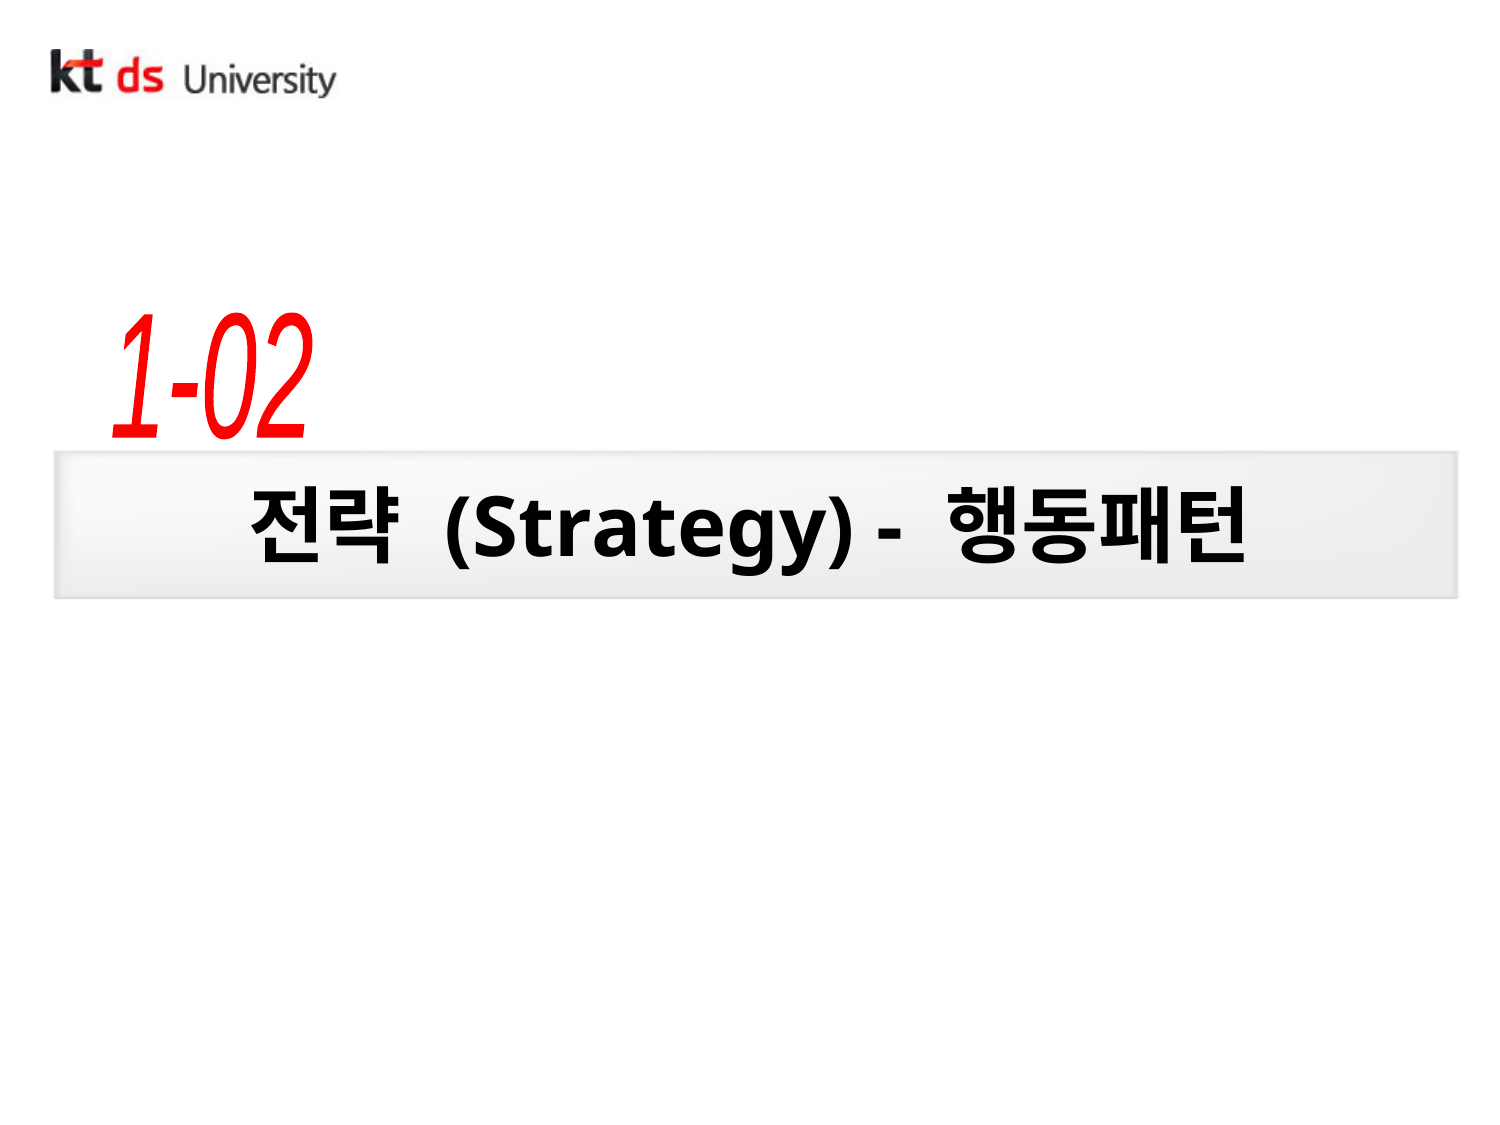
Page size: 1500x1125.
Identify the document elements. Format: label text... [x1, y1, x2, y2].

title 전략 (Strategy) - 행동패턴 [53, 456, 1447, 591]
picture [50, 449, 1463, 600]
picture [50, 49, 338, 100]
